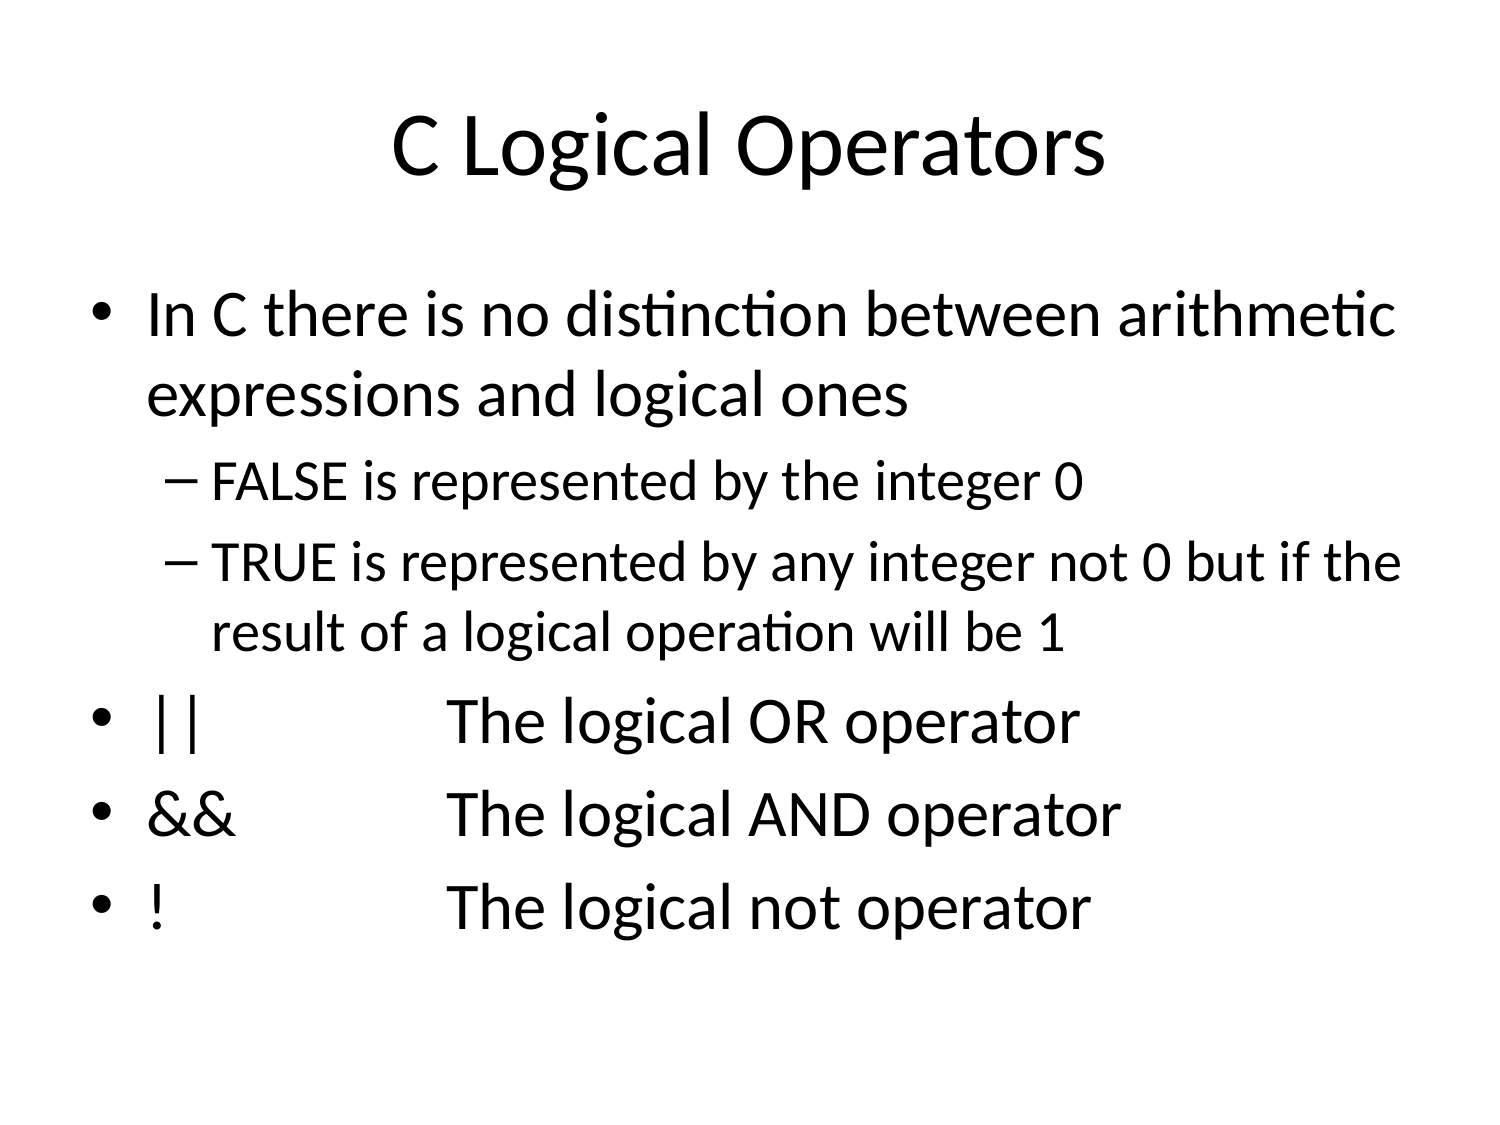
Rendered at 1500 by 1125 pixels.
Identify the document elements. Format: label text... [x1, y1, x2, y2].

title C Logical Operators [75, 45, 1425, 233]
list In C there is no distinction between arithmetic expressions and logical ones FALSE is represented by the integer 0 TRUE is represented by any integer not 0 but if the result of a logical operation will be 1 || The logical OR operator && The logical AND operator ! The logical not operator [75, 262, 1425, 1005]
